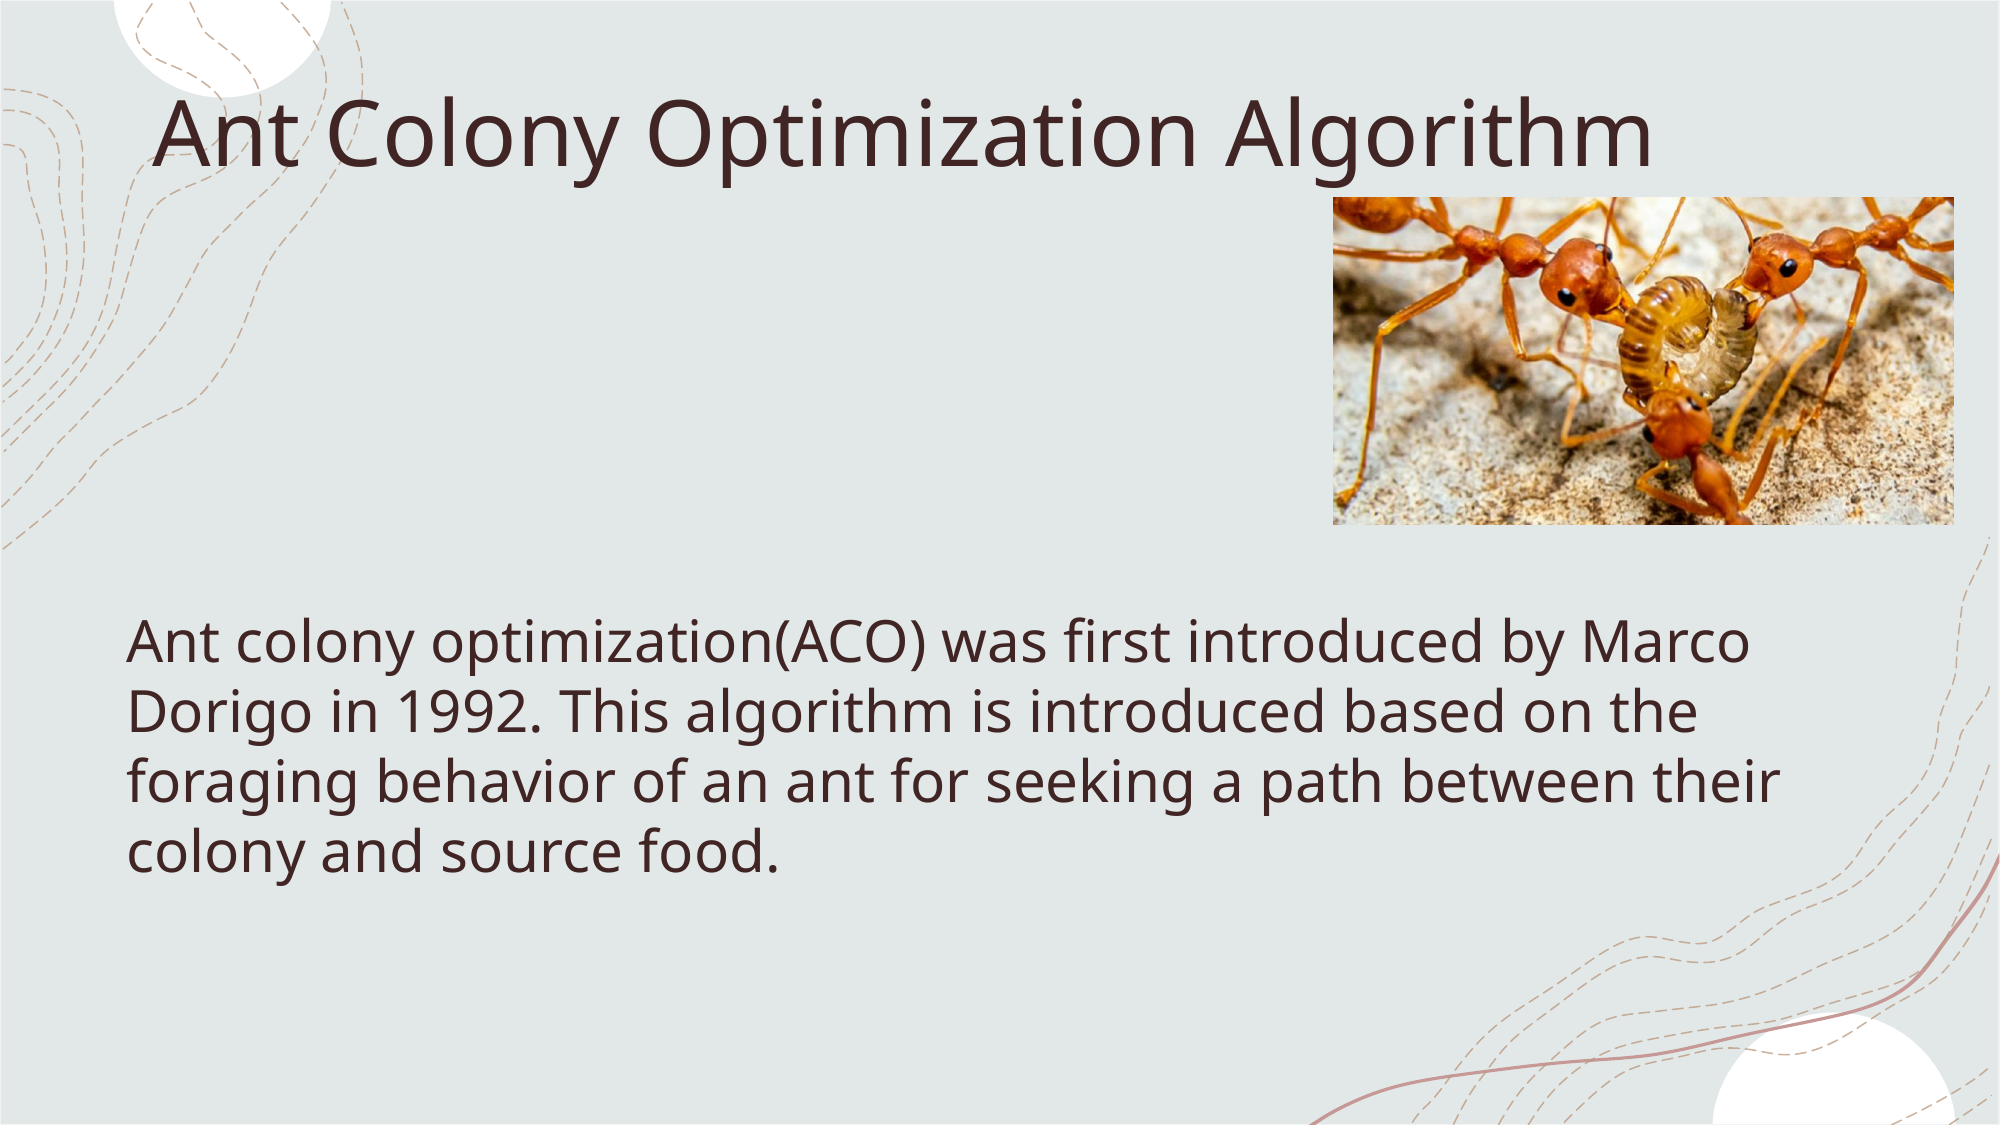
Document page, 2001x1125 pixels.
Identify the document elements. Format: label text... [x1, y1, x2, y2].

text_box Ant colony optimization(ACO) was first introduced by Marco Dorigo in 1992. This algorithm is introduced based on the foraging behavior of an ant for seeking a path between their colony and source food. [111, 386, 1837, 1032]
picture [1333, 197, 1954, 525]
title Ant Colony Optimization Algorithm [137, 20, 1863, 239]
